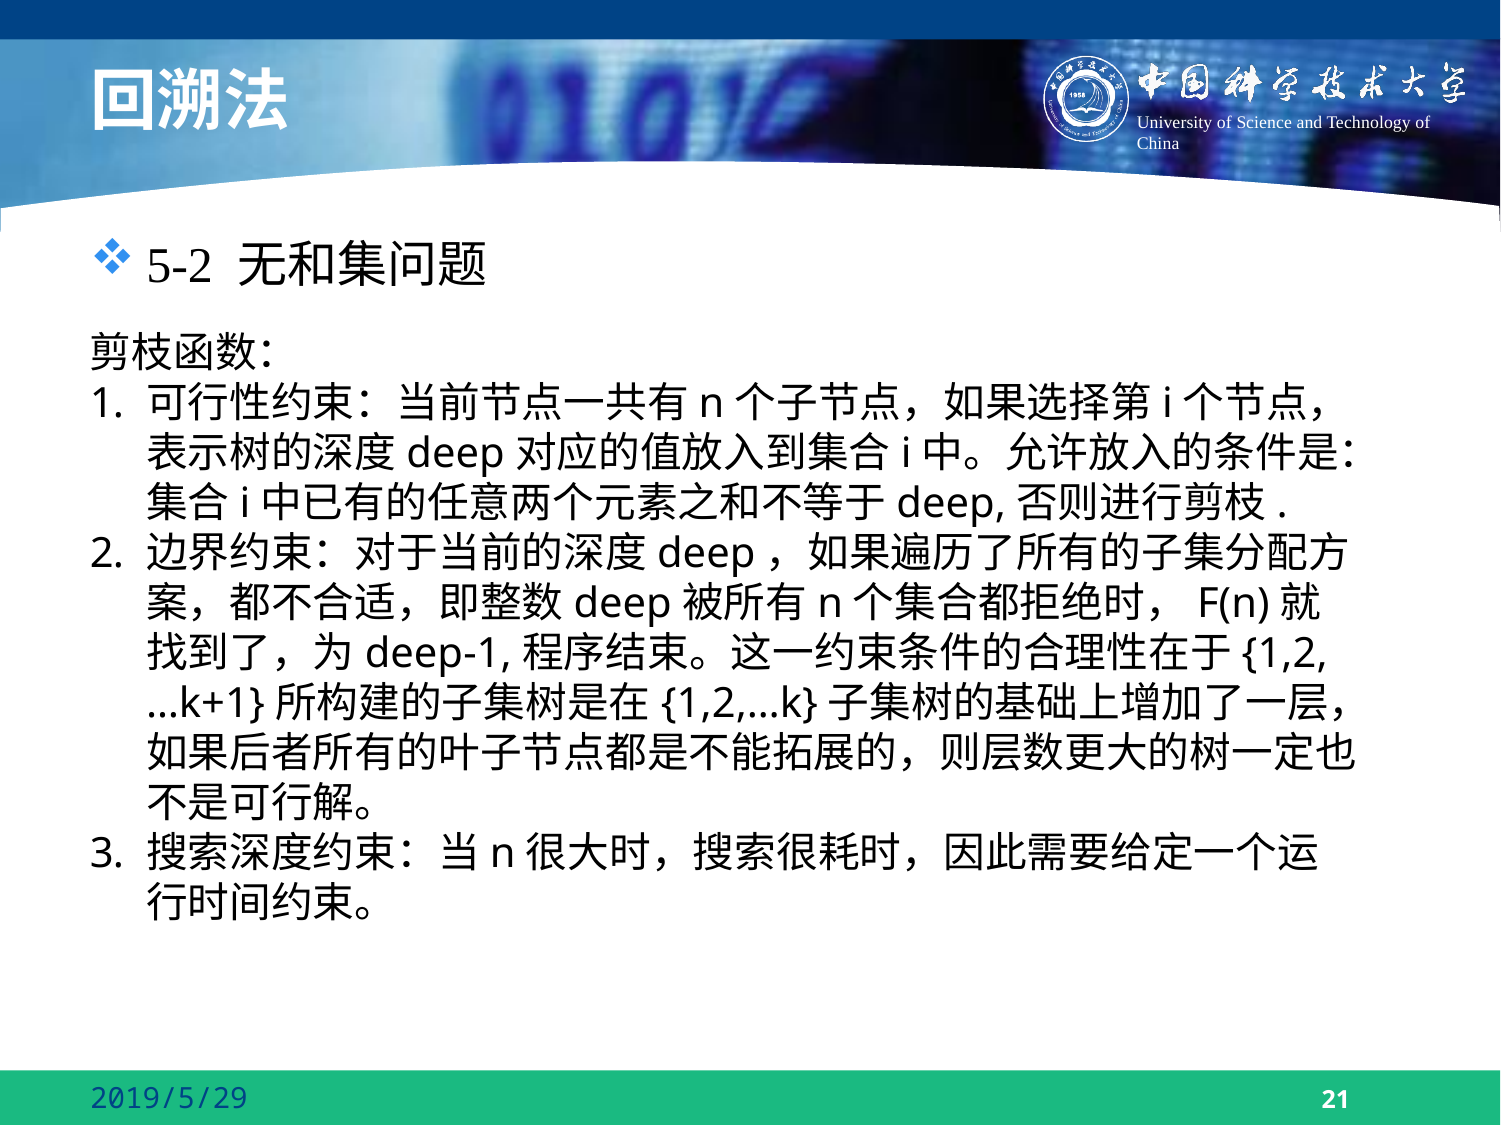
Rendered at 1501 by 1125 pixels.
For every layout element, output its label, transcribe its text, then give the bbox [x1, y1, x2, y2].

list 5-2 无和集问题 [74, 224, 1426, 354]
title 回溯法 [74, 49, 1426, 146]
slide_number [74, 1072, 426, 1125]
text_box 剪枝函数： 可行性约束：当前节点一共有n个子节点，如果选择第i个节点，表示树的深度deep对应的值放入到集合i中。允许放入的条件是：集合i中已有的任意两个元素之和不等于deep,否则进行剪枝. 边界约束：对于当前的深度deep，如果遍历了所有的子集分配方案，都不合适，即整数deep被所有n个集合都拒绝时，F(n)就找到了，为deep-1,程序结束。这一约束条件的合理性在于{1,2,…k+1}所构建的子集树是在{1,2,…k}子集树的基础上增加了一层，如果后者所有的叶子节点都是不能拓展的，则层数更大的树一定也不是可行解。 搜索深度约束：当n很大时，搜索很耗时，因此需要给定一个运行时间约束。 [75, 318, 1372, 934]
picture [0, 40, 1501, 227]
